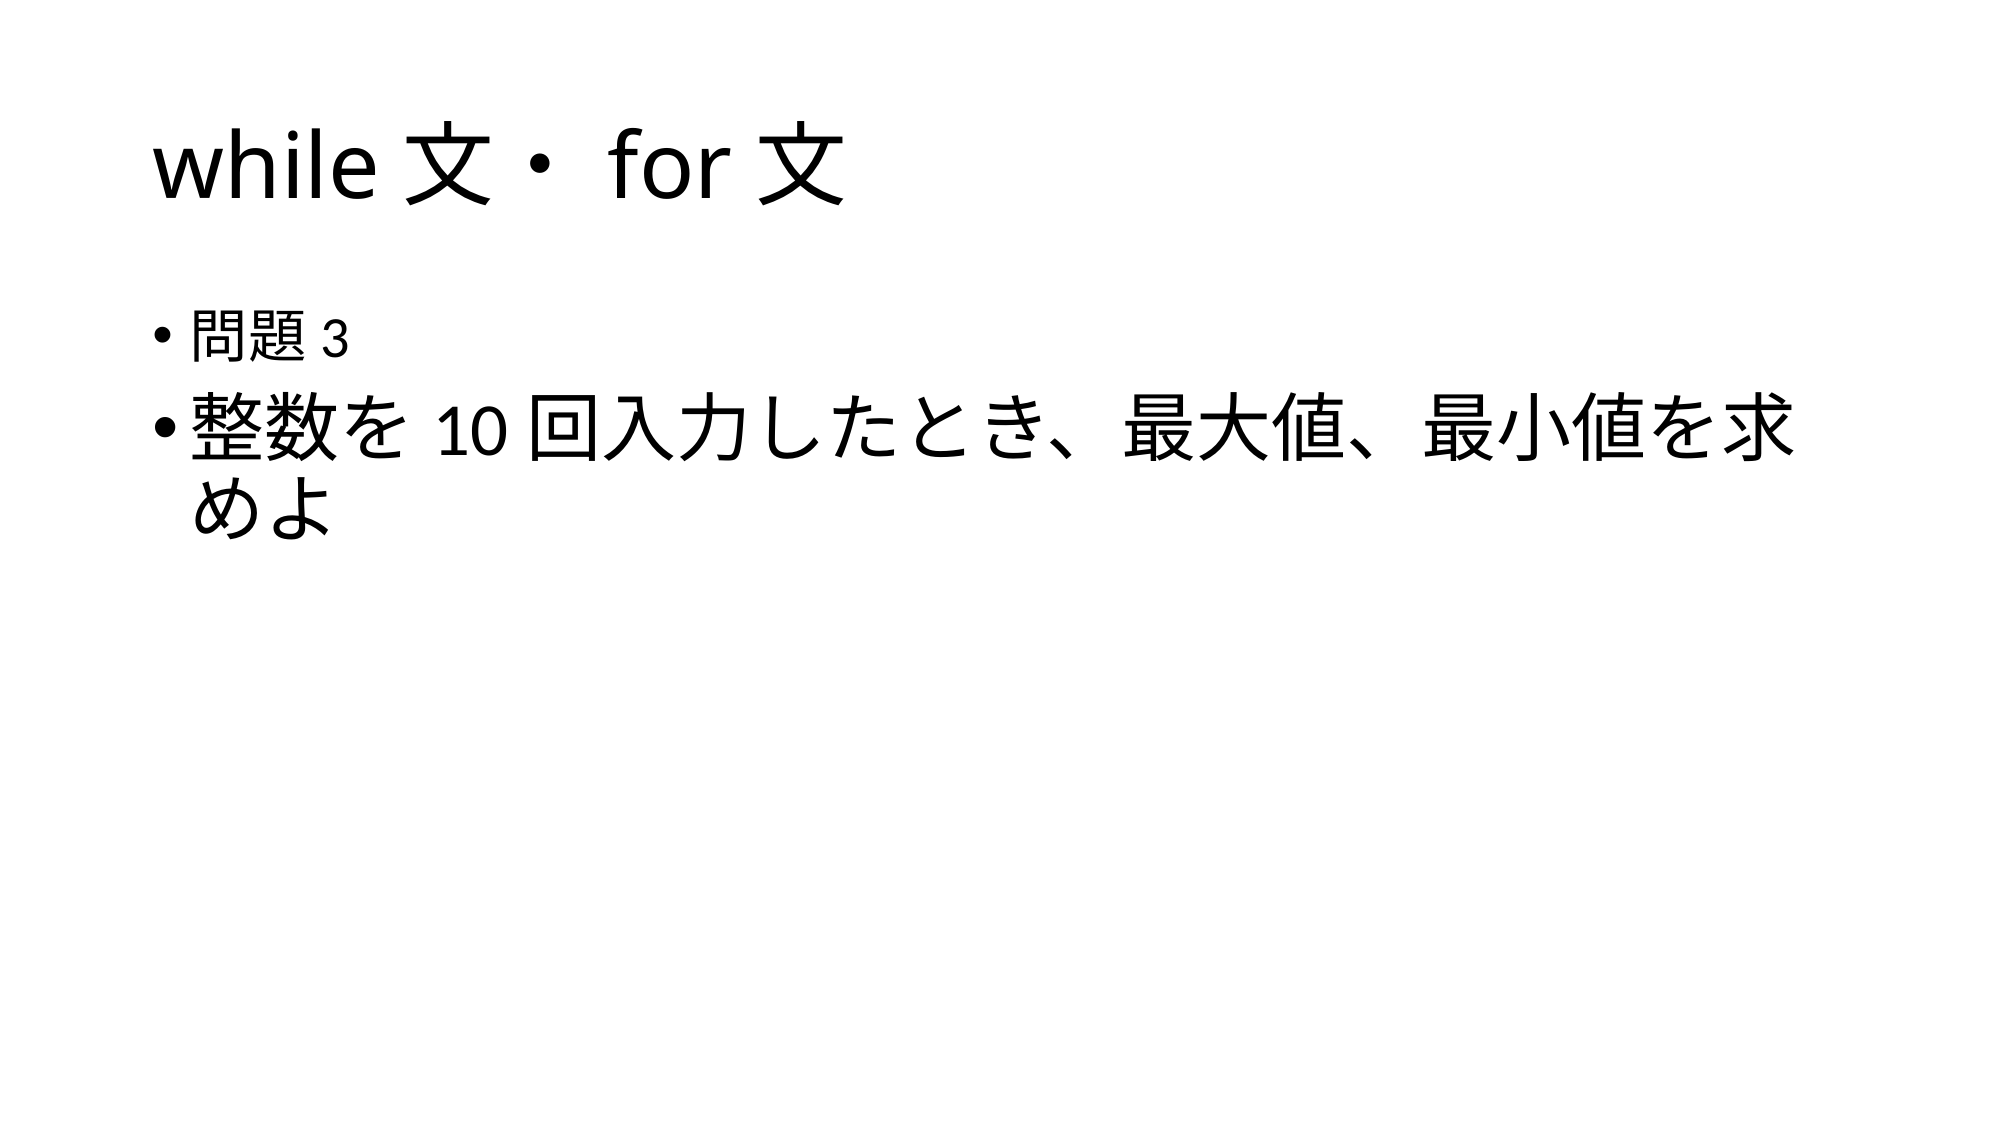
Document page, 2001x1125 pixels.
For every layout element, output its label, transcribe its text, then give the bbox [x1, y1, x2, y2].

title while文・for文 [137, 59, 1863, 278]
list 問題3 整数を10回入力したとき、最大値、最小値を求めよ [137, 299, 1863, 1014]
